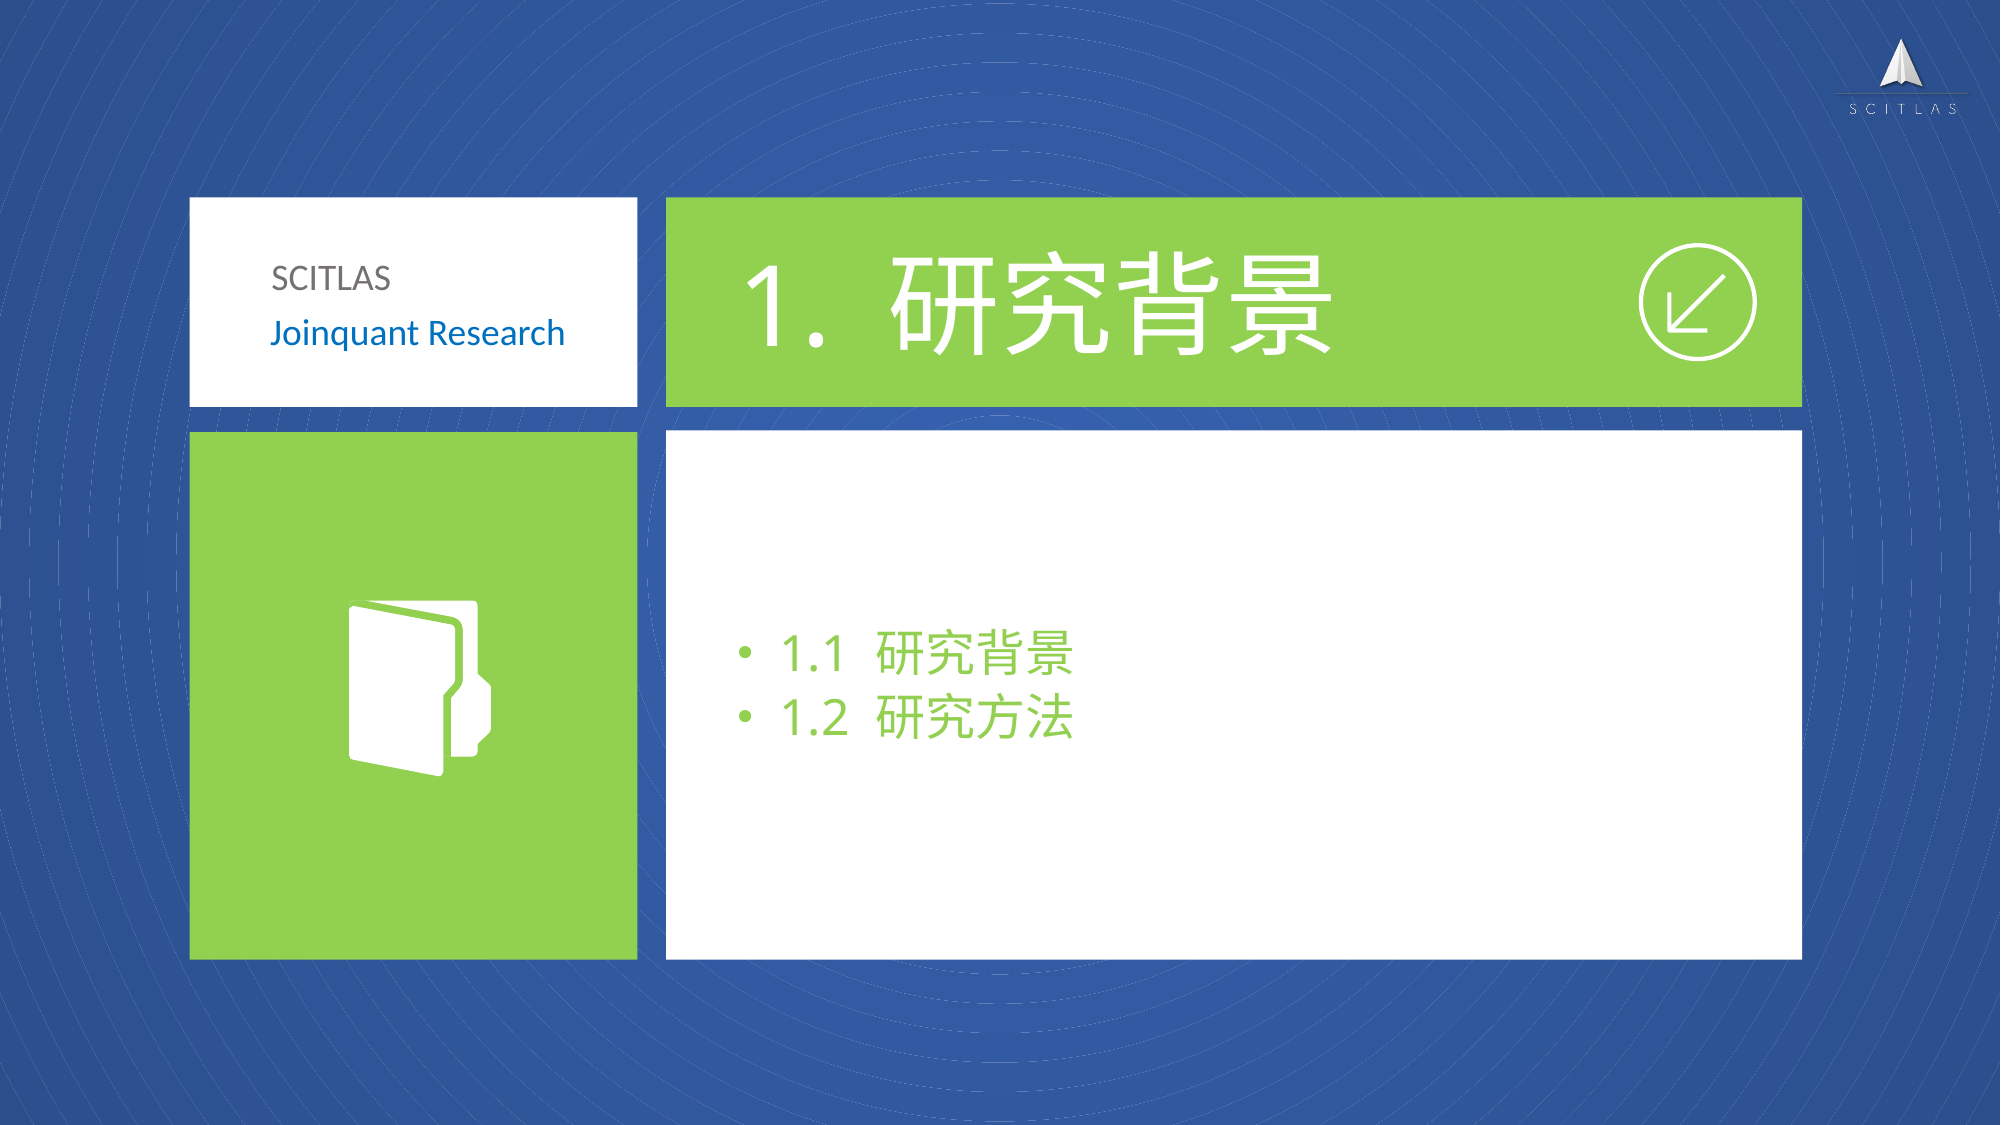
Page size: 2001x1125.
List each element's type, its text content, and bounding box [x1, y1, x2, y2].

text_box [665, 429, 1803, 961]
text_box Joinquant Research [255, 300, 583, 361]
text_box [665, 196, 1803, 408]
picture [1802, 0, 2000, 142]
text_box SCITLAS [256, 245, 514, 306]
text_box [189, 431, 638, 961]
text_box [1638, 243, 1757, 362]
text_box 1. 研究背景 [722, 226, 1420, 376]
text_box [189, 196, 638, 408]
text_box [0, 0, 2000, 1125]
text_box [349, 600, 491, 777]
text_box 1.1 研究背景 1.2 研究方法 [726, 616, 1746, 758]
